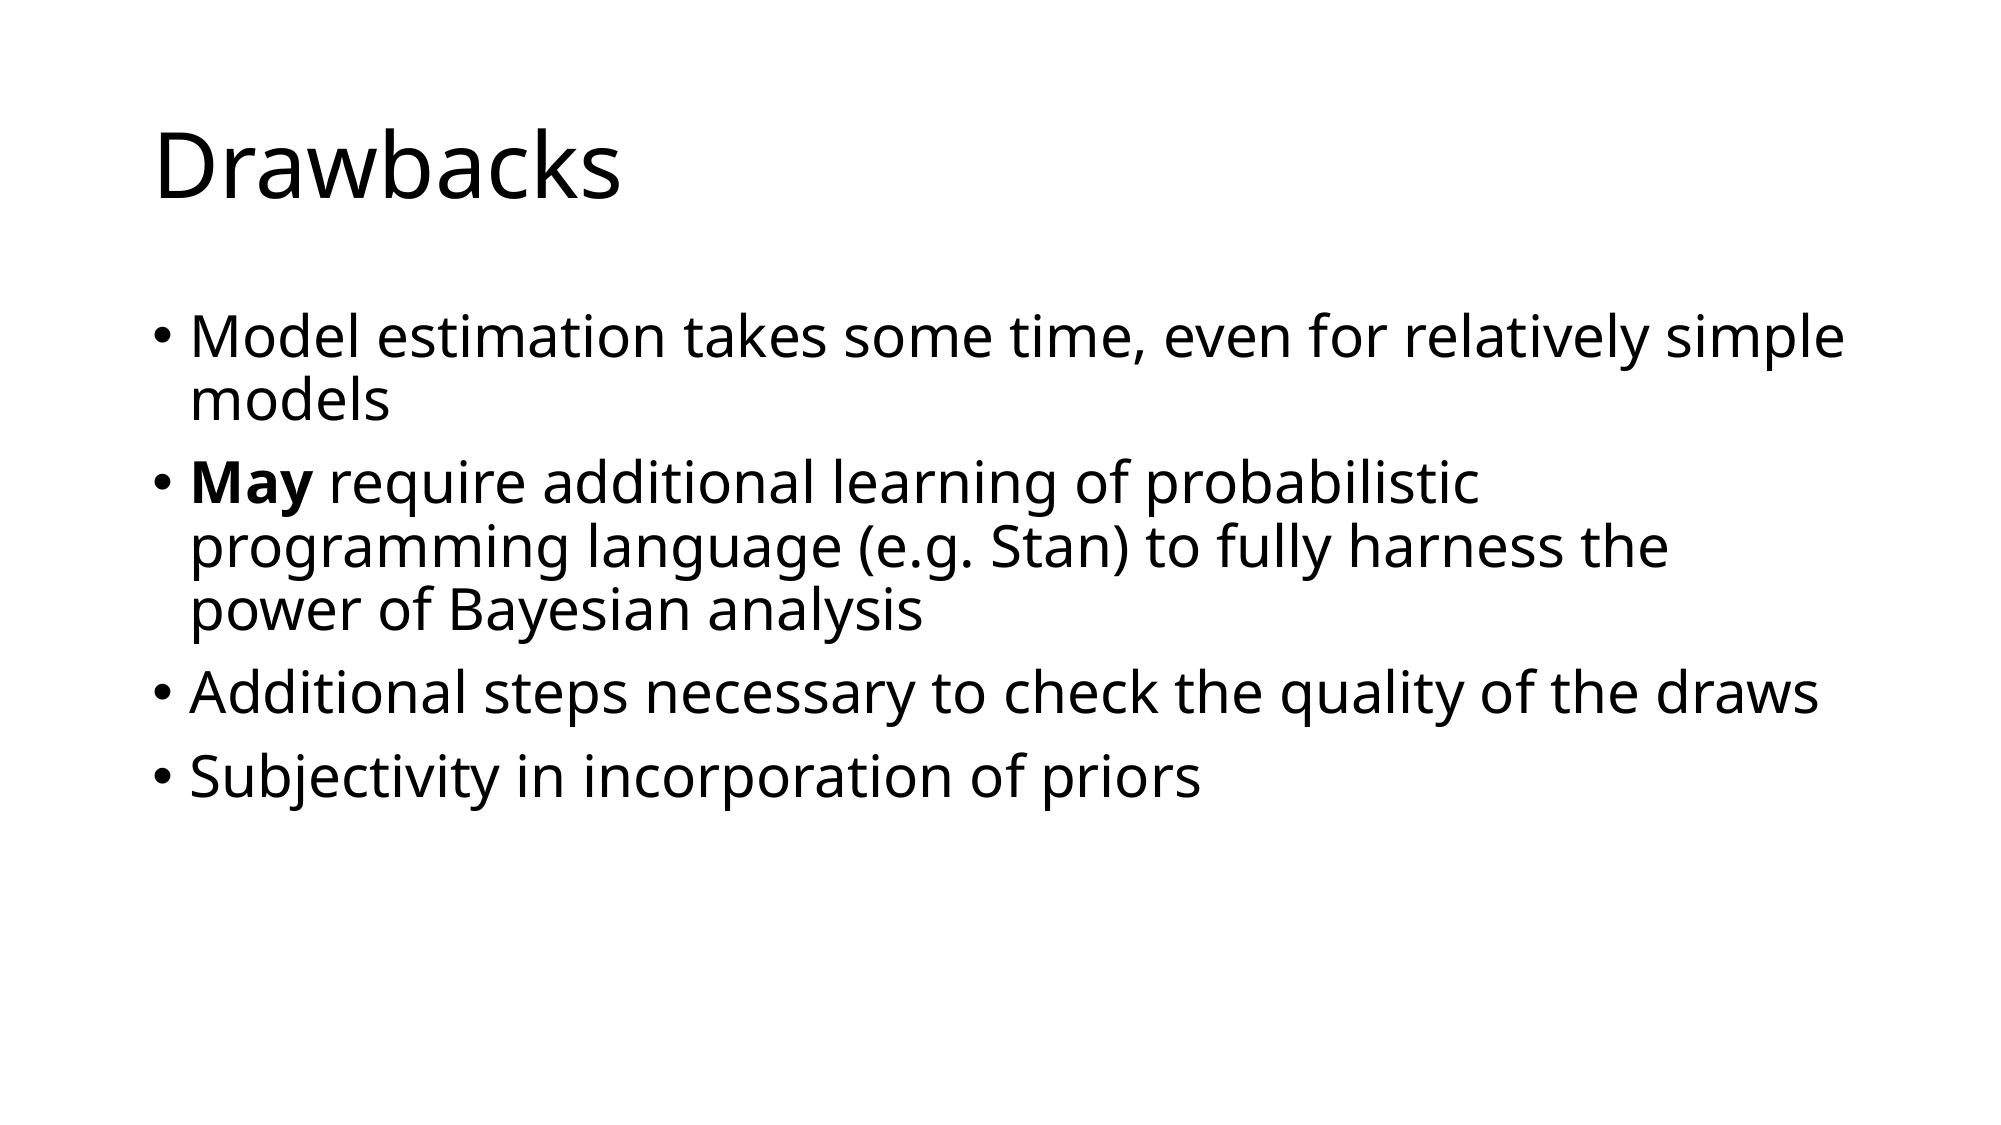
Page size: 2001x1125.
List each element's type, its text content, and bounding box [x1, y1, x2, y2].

list Model estimation takes some time, even for relatively simple models May require additional learning of probabilistic programming language (e.g. Stan) to fully harness the power of Bayesian analysis Additional steps necessary to check the quality of the draws Subjectivity in incorporation of priors [137, 299, 1863, 1014]
title Drawbacks [137, 59, 1863, 278]
